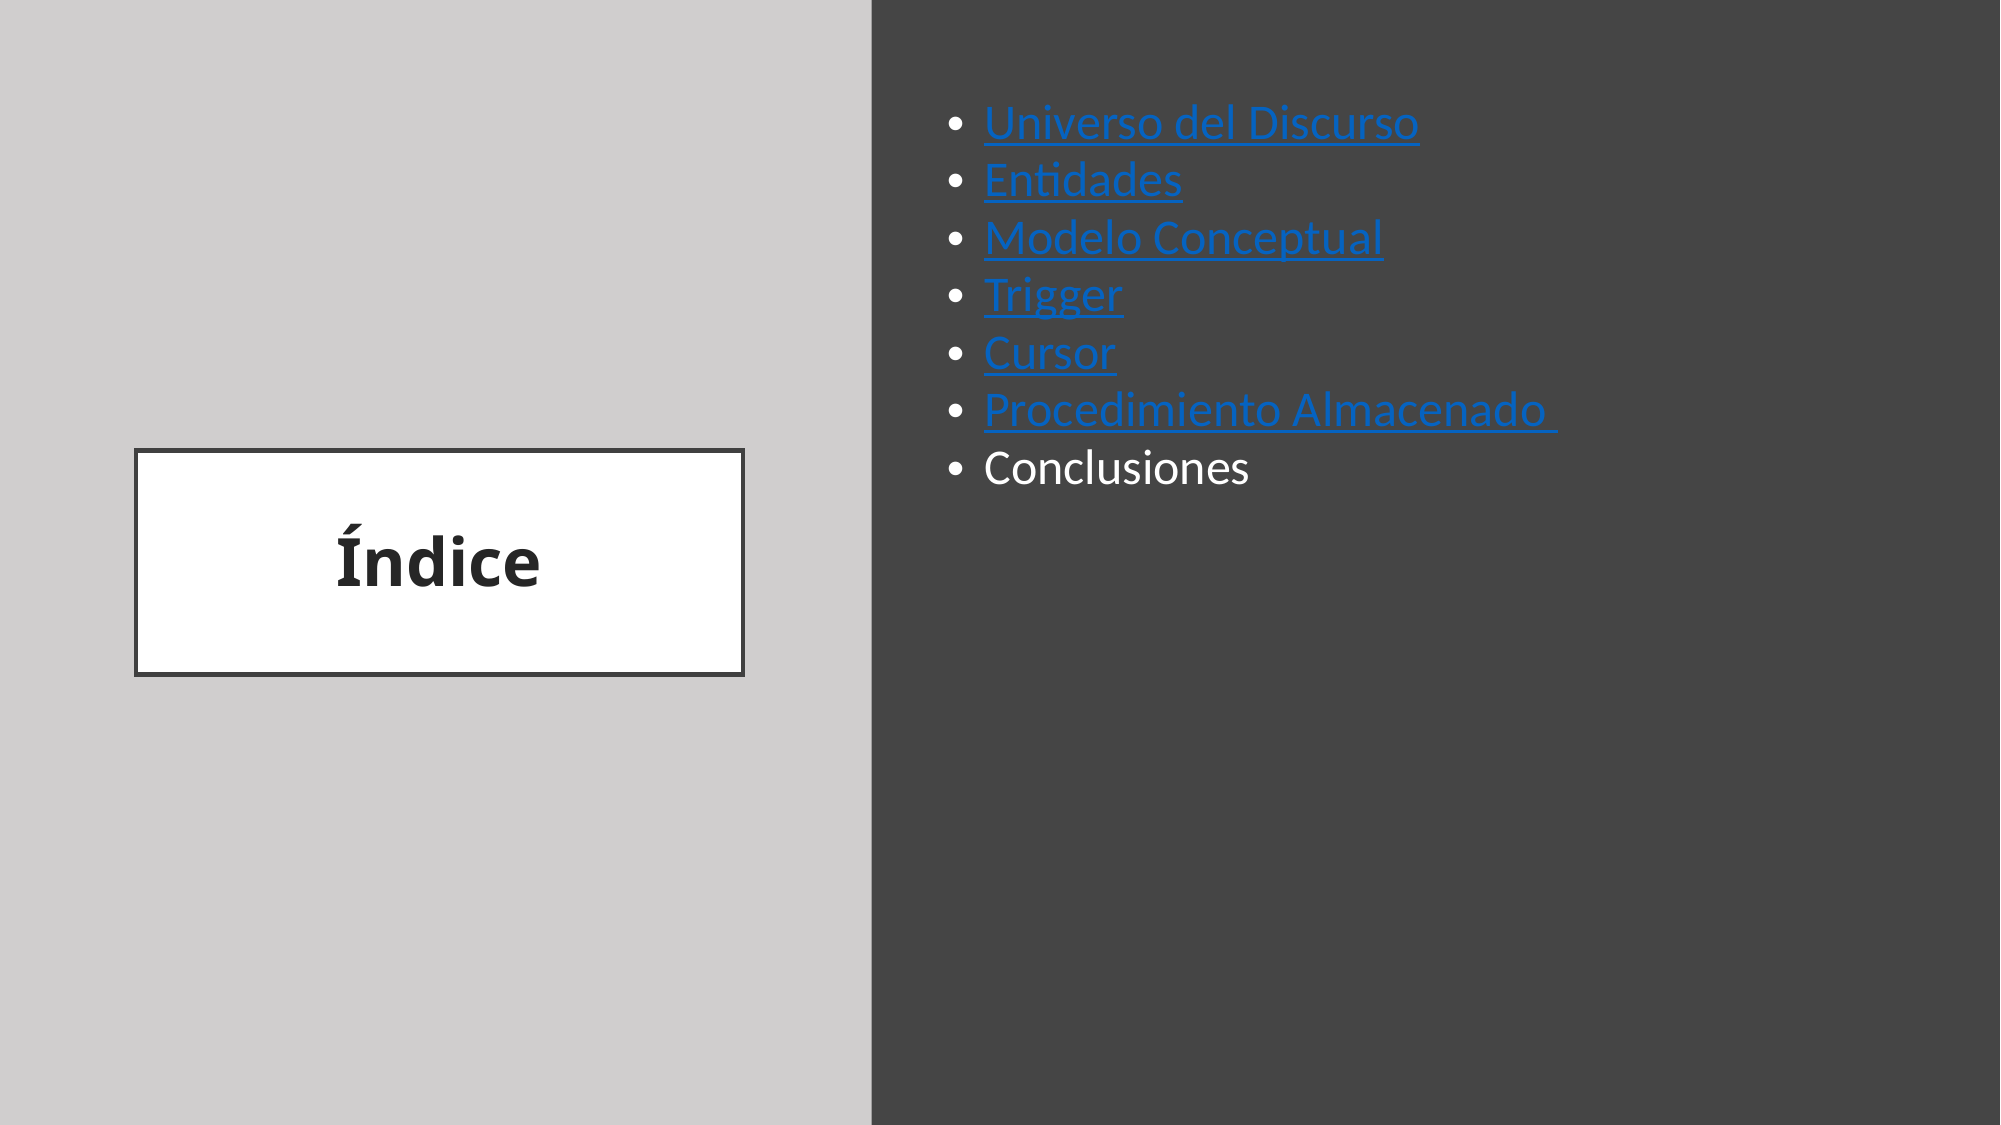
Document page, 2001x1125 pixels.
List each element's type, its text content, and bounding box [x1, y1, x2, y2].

text_box [0, 0, 873, 1125]
text_box Universo del Discurso Entidades Modelo Conceptual Trigger Cursor Procedimiento Almacenado Conclusiones [913, 33, 1949, 1059]
title Índice [136, 450, 743, 675]
